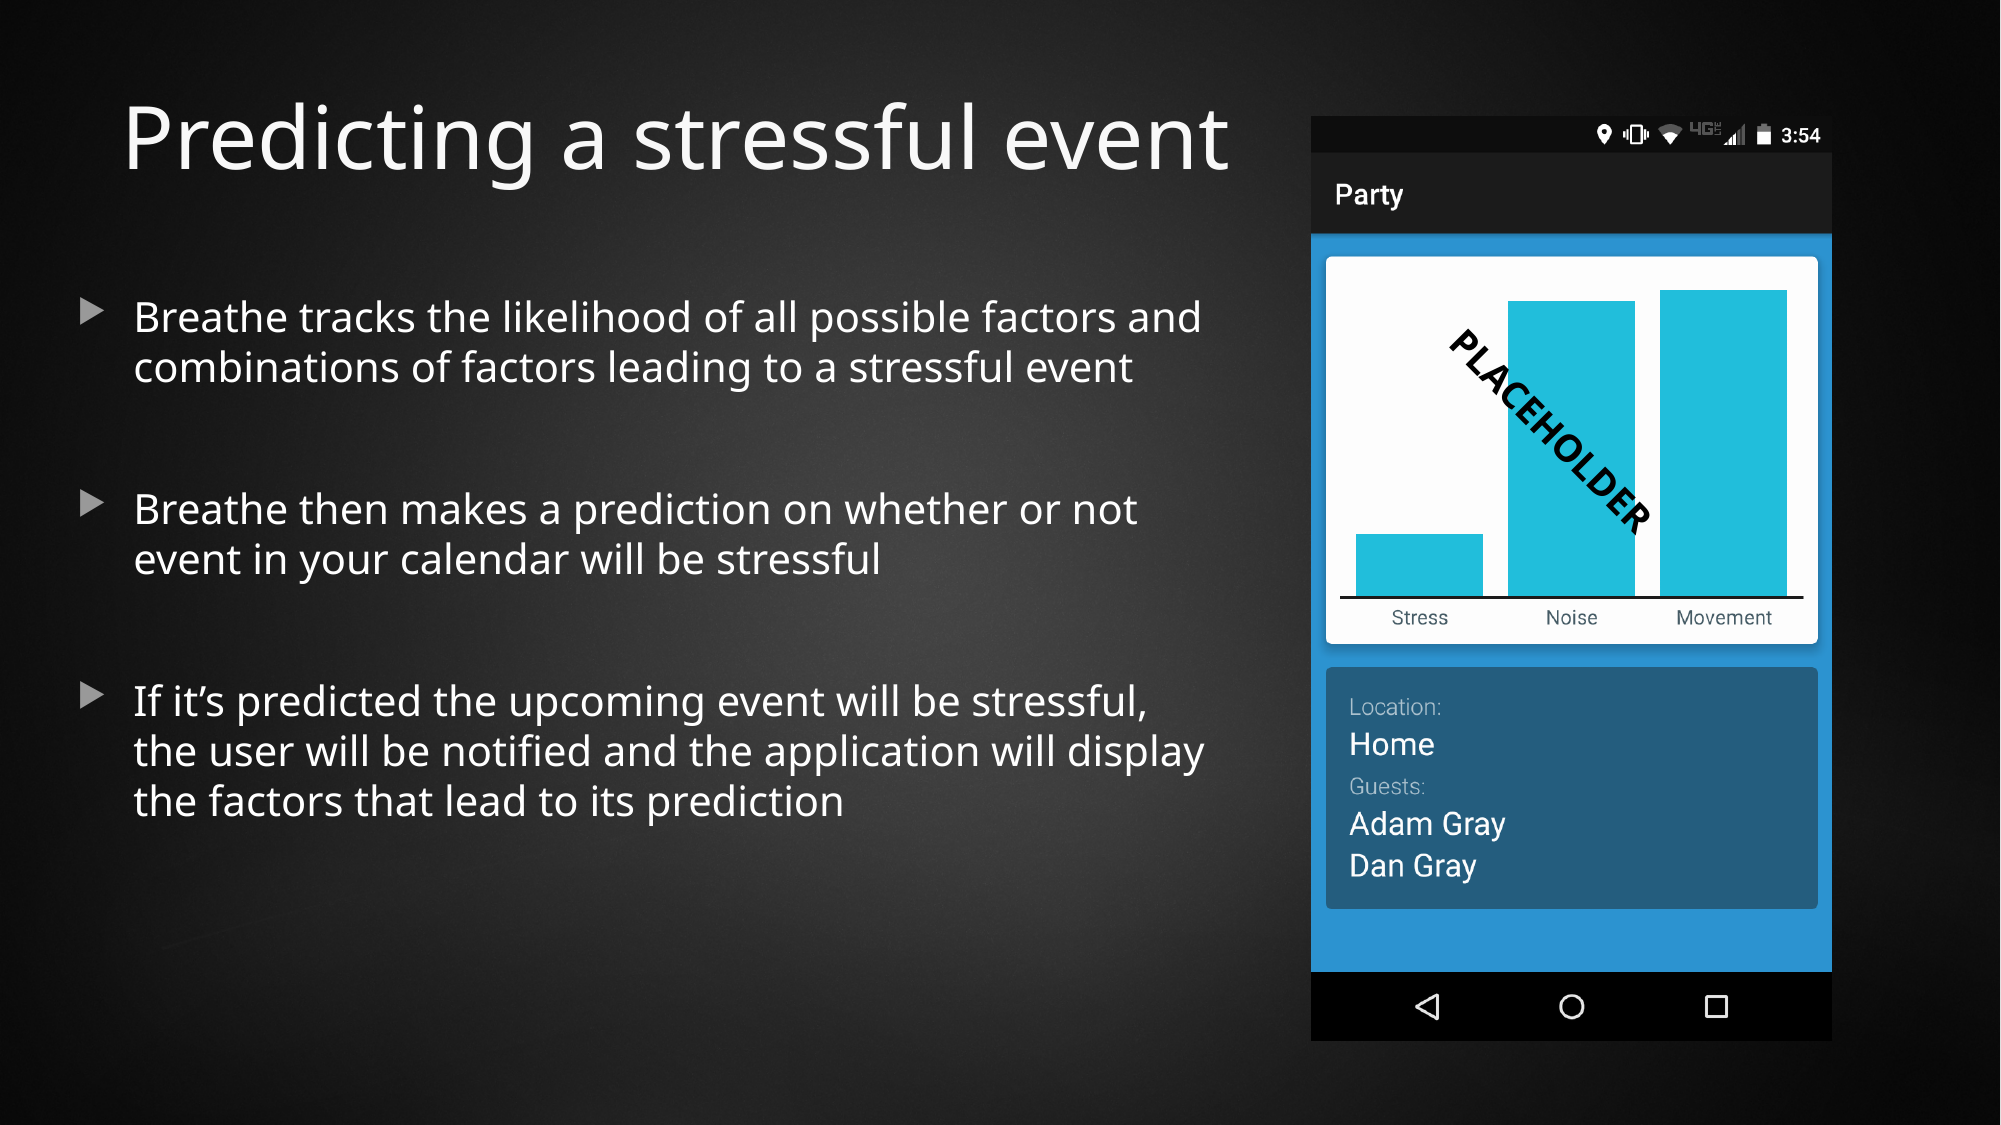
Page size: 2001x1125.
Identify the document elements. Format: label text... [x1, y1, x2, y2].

title Predicting a stressful event [106, 74, 1649, 304]
list Breathe tracks the likelihood of all possible factors and combinations of factors leading to a stressful event Breathe then makes a prediction on whether or not event in your calendar will be stressful If it’s predicted the upcoming event will be stressful, the user will be notified and the application will display the factors that lead to its prediction [62, 283, 1237, 972]
picture [1311, 116, 1832, 1041]
